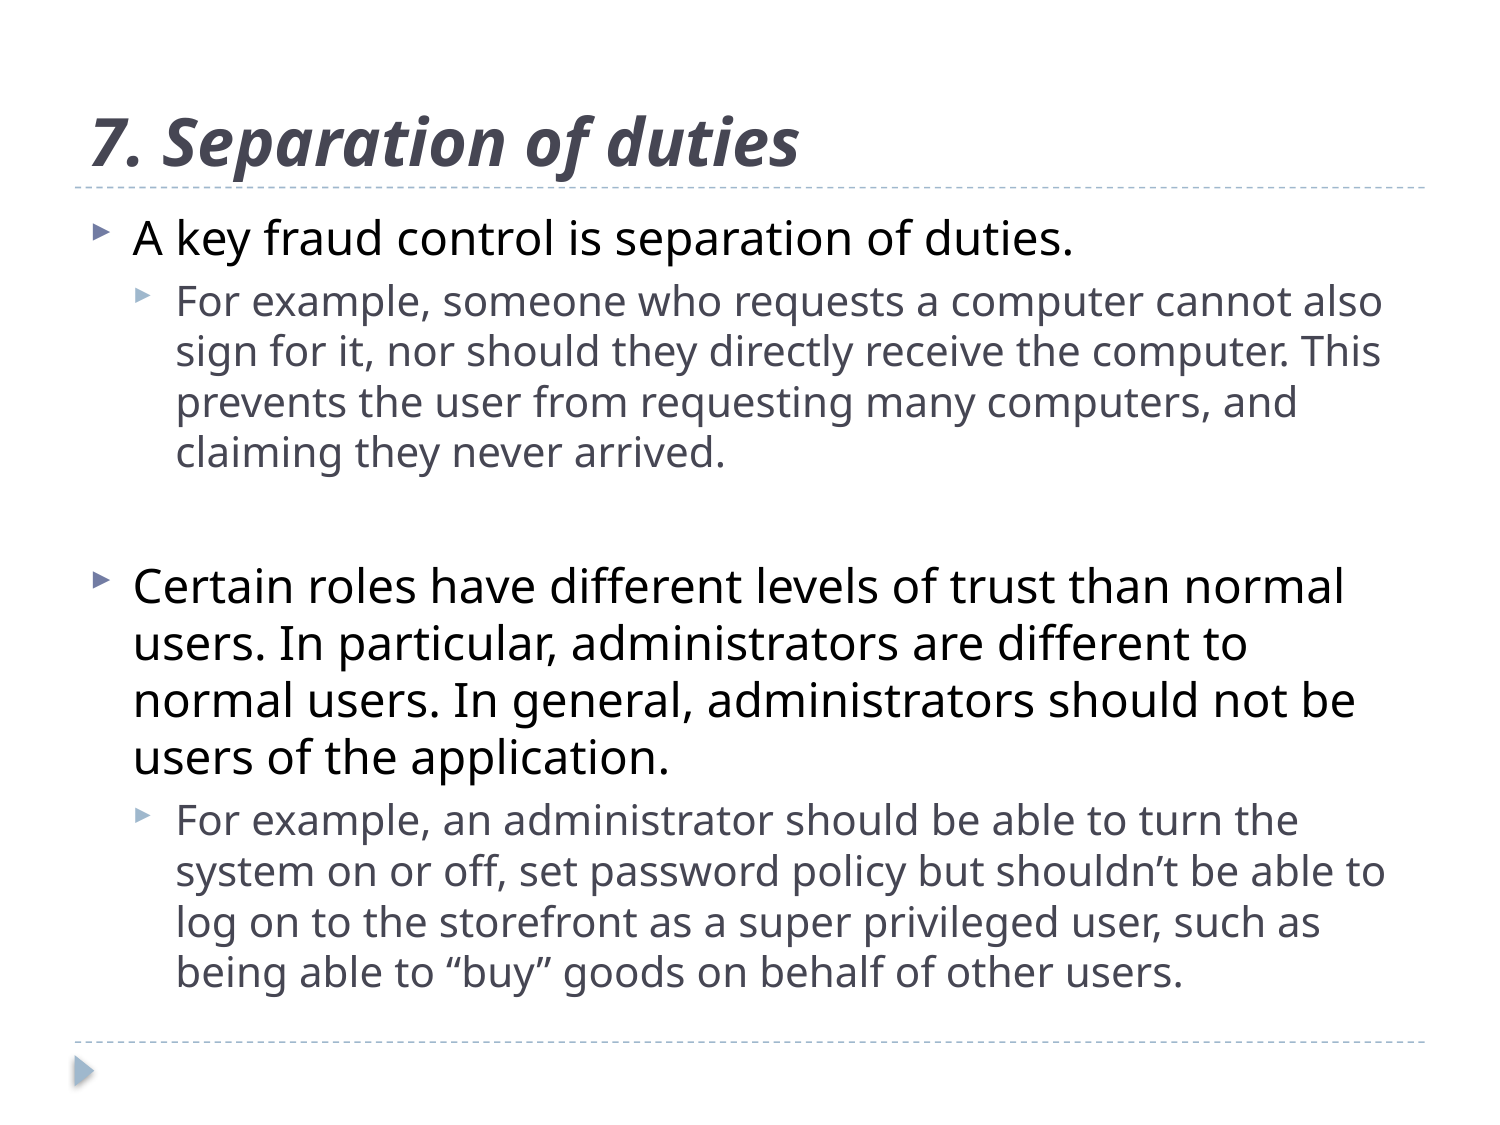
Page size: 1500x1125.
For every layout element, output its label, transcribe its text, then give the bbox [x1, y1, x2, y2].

title 7. Separation of duties [75, 24, 1425, 188]
list A key fraud control is separation of duties. For example, someone who requests a computer cannot also sign for it, nor should they directly receive the computer. This prevents the user from requesting many computers, and claiming they never arrived. Certain roles have different levels of trust than normal users. In particular, administrators are different to normal users. In general, administrators should not be users of the application. For example, an administrator should be able to turn the system on or off, set password policy but shouldn’t be able to log on to the storefront as a super privileged user, such as being able to “buy” goods on behalf of other users. [75, 200, 1425, 1010]
